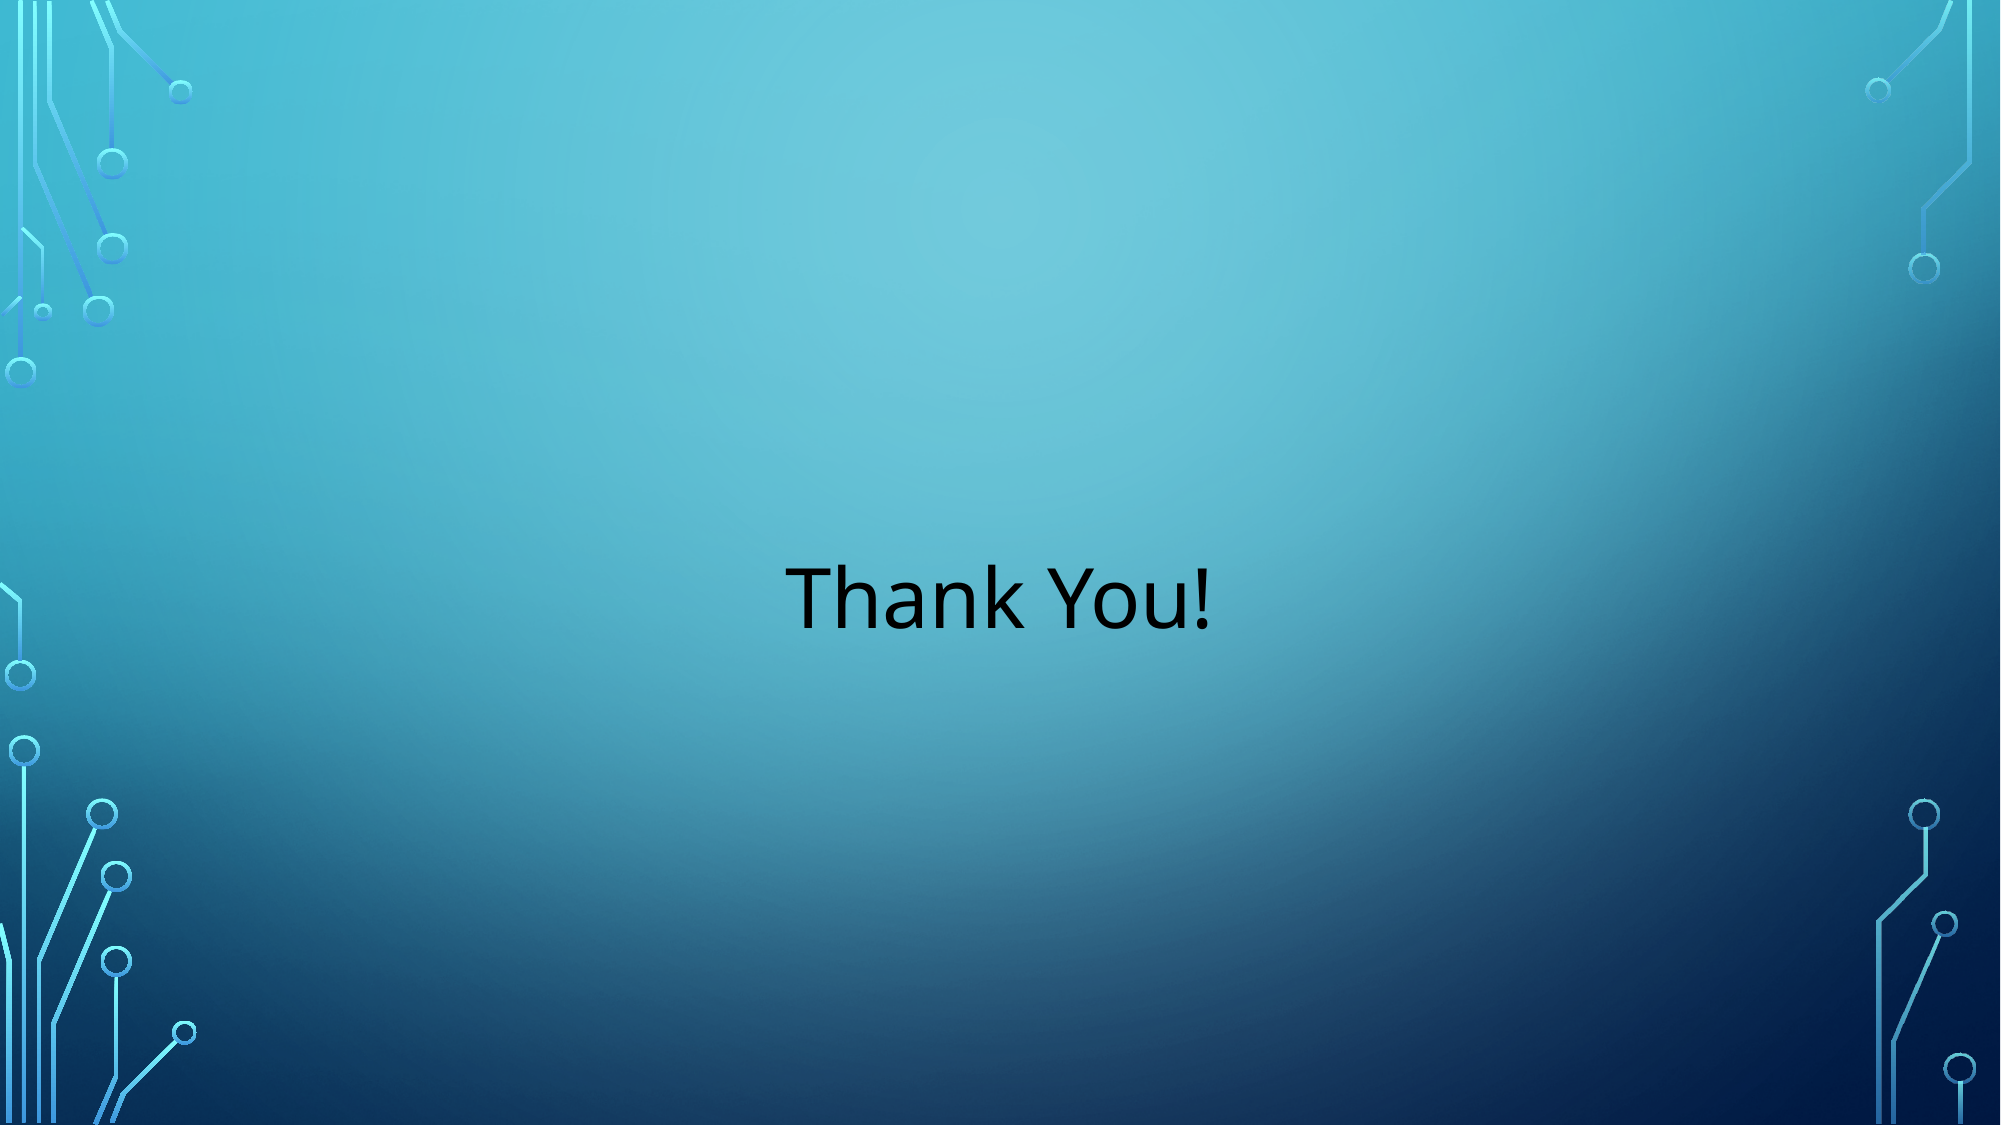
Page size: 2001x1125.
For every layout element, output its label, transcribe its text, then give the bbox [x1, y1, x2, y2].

text_box Thank You! [499, 537, 1501, 653]
